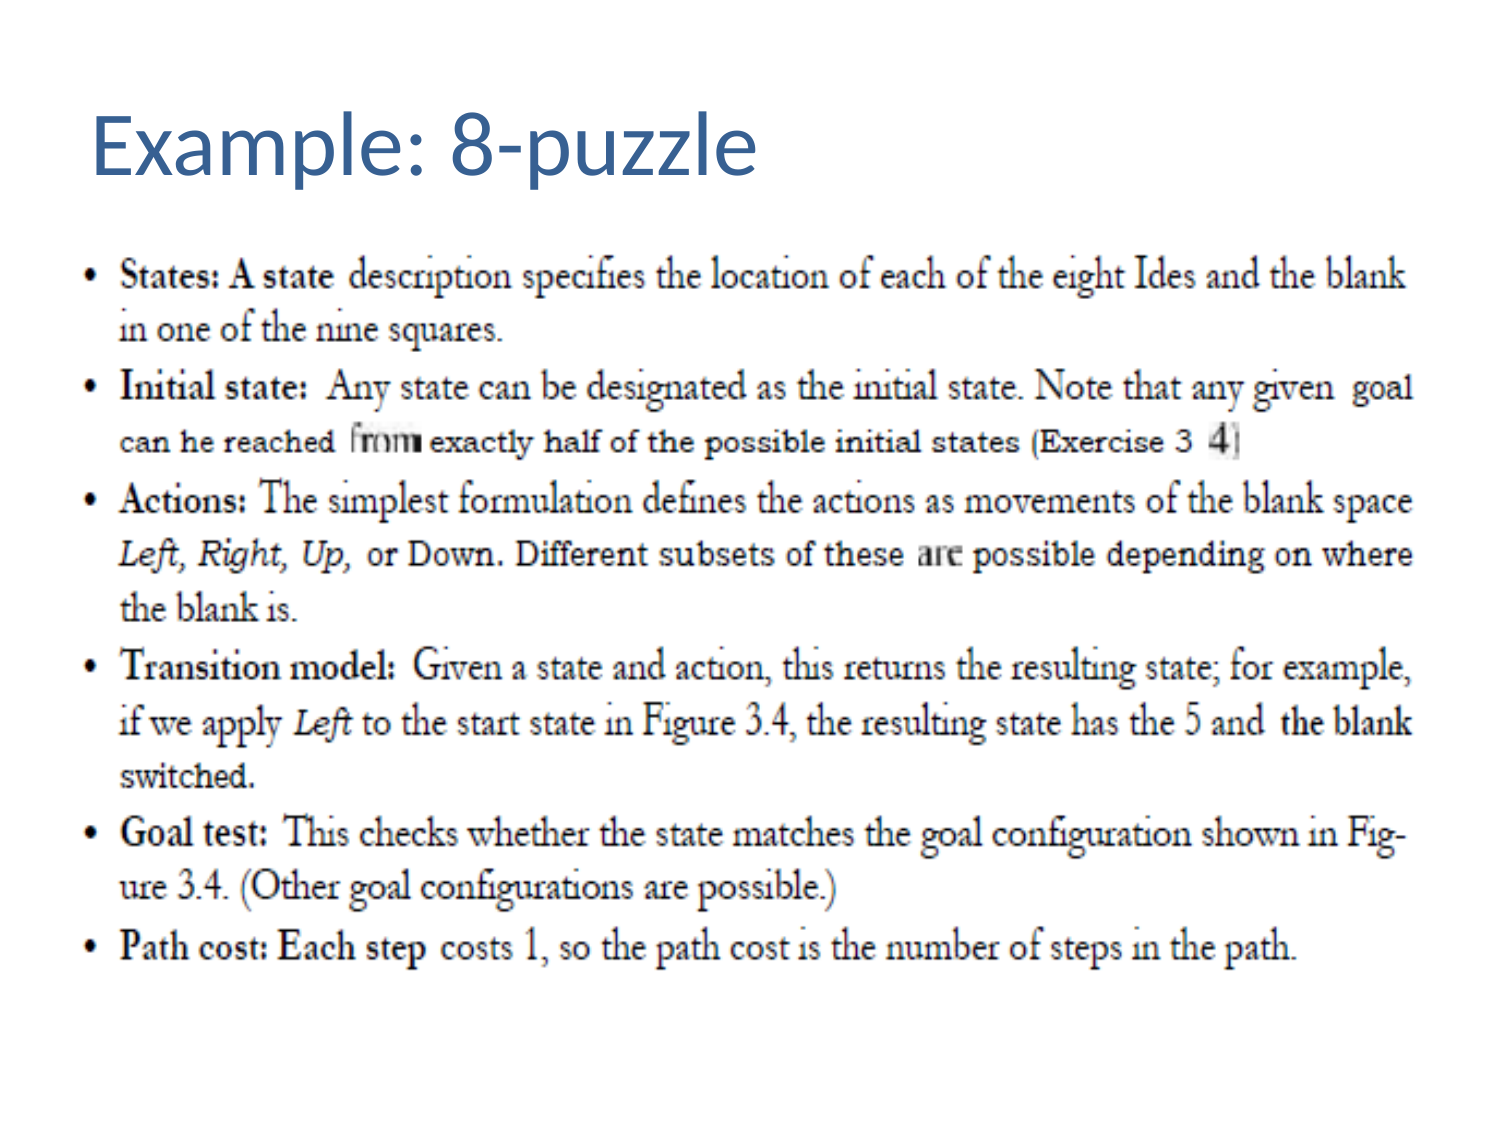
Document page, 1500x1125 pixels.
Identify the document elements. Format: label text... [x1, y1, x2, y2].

title Example: 8-puzzle [75, 45, 1425, 233]
picture [74, 246, 1445, 988]
